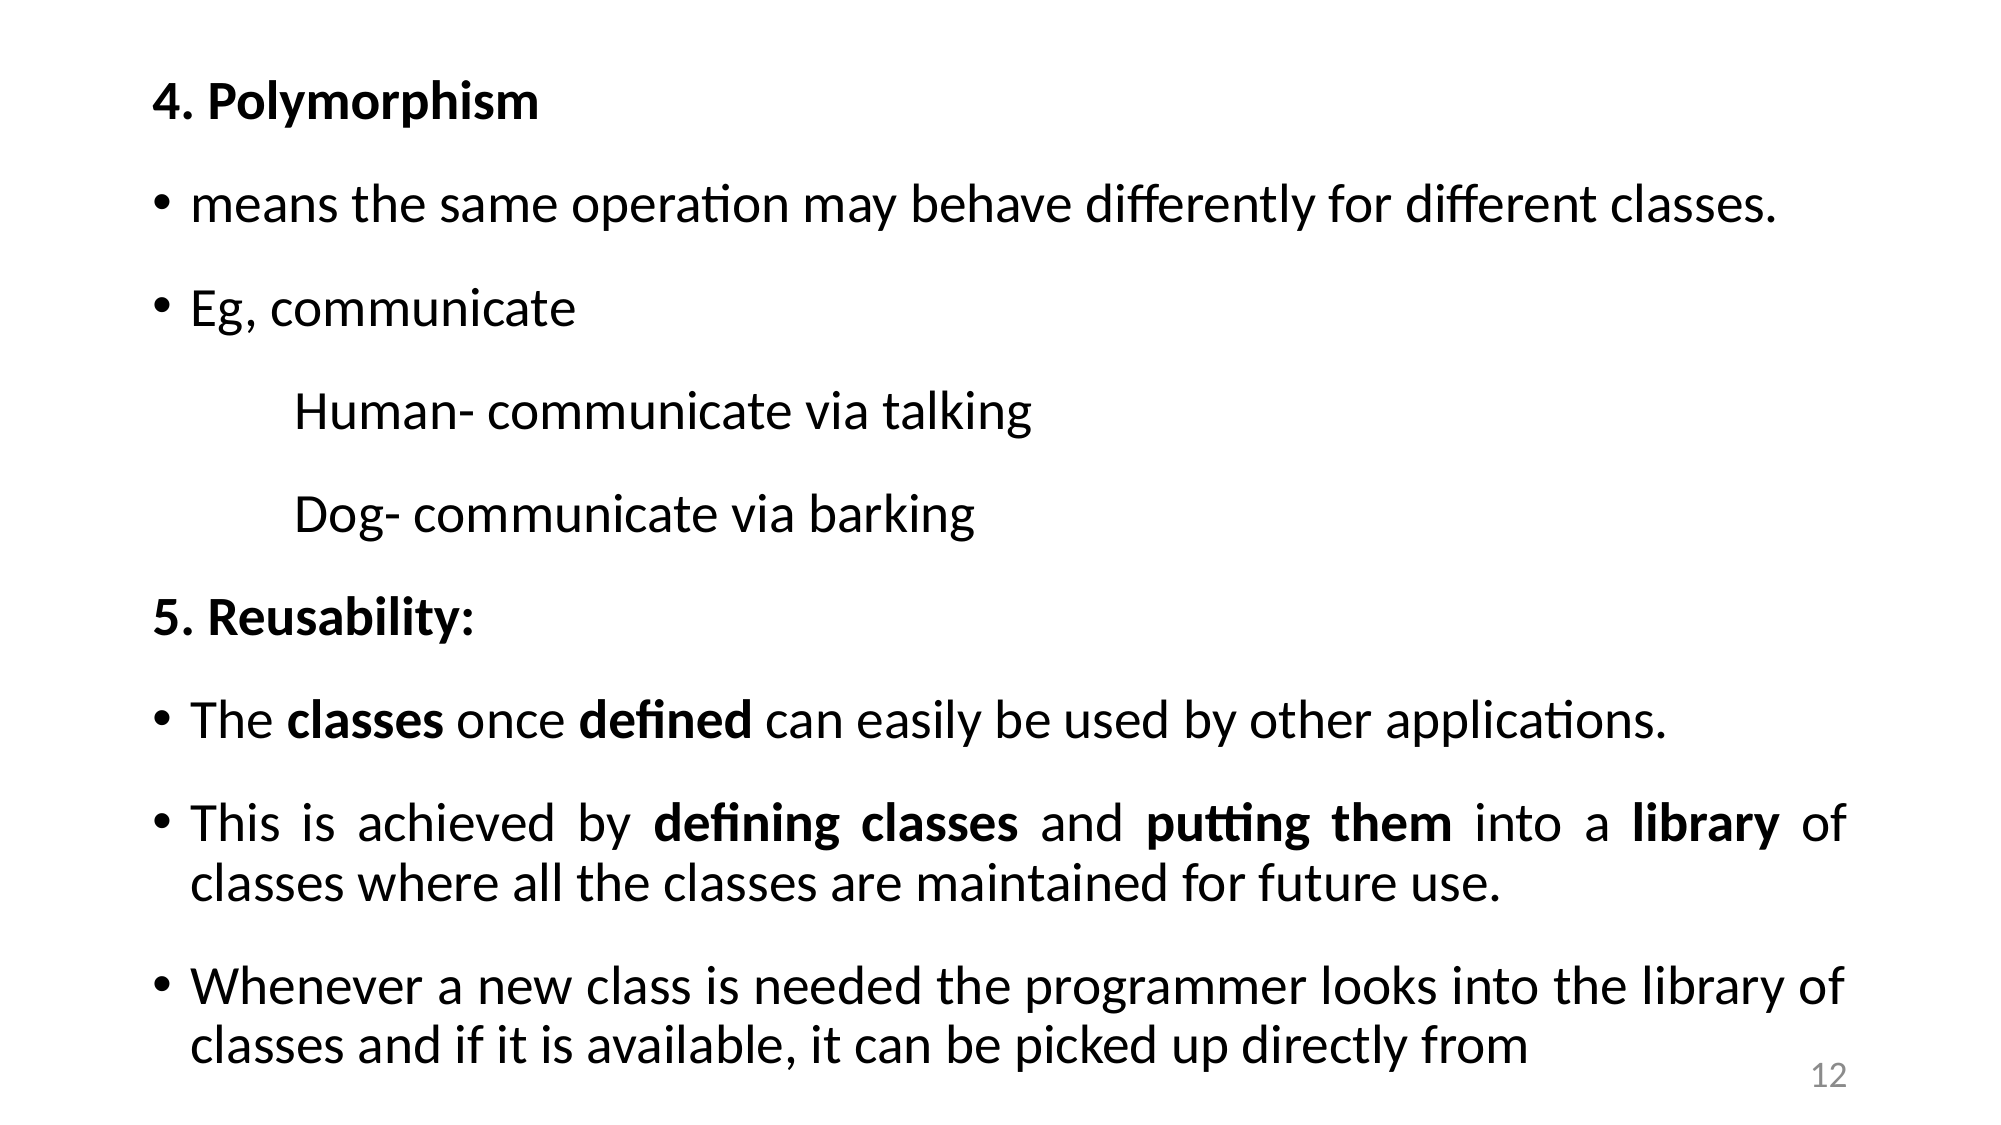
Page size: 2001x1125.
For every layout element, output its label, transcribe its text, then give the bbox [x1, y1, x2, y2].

slide_number 12 [1412, 1042, 1863, 1103]
list 4. Polymorphism means the same operation may behave differently for different classes. Eg, communicate Human- communicate via talking Dog- communicate via barking 5. Reusability: The classes once defined can easily be used by other applications. This is achieved by defining classes and putting them into a library of classes where all the classes are maintained for future use. Whenever a new class is needed the programmer looks into the library of classes and if it is available, it can be picked up directly from [137, 64, 1863, 1103]
